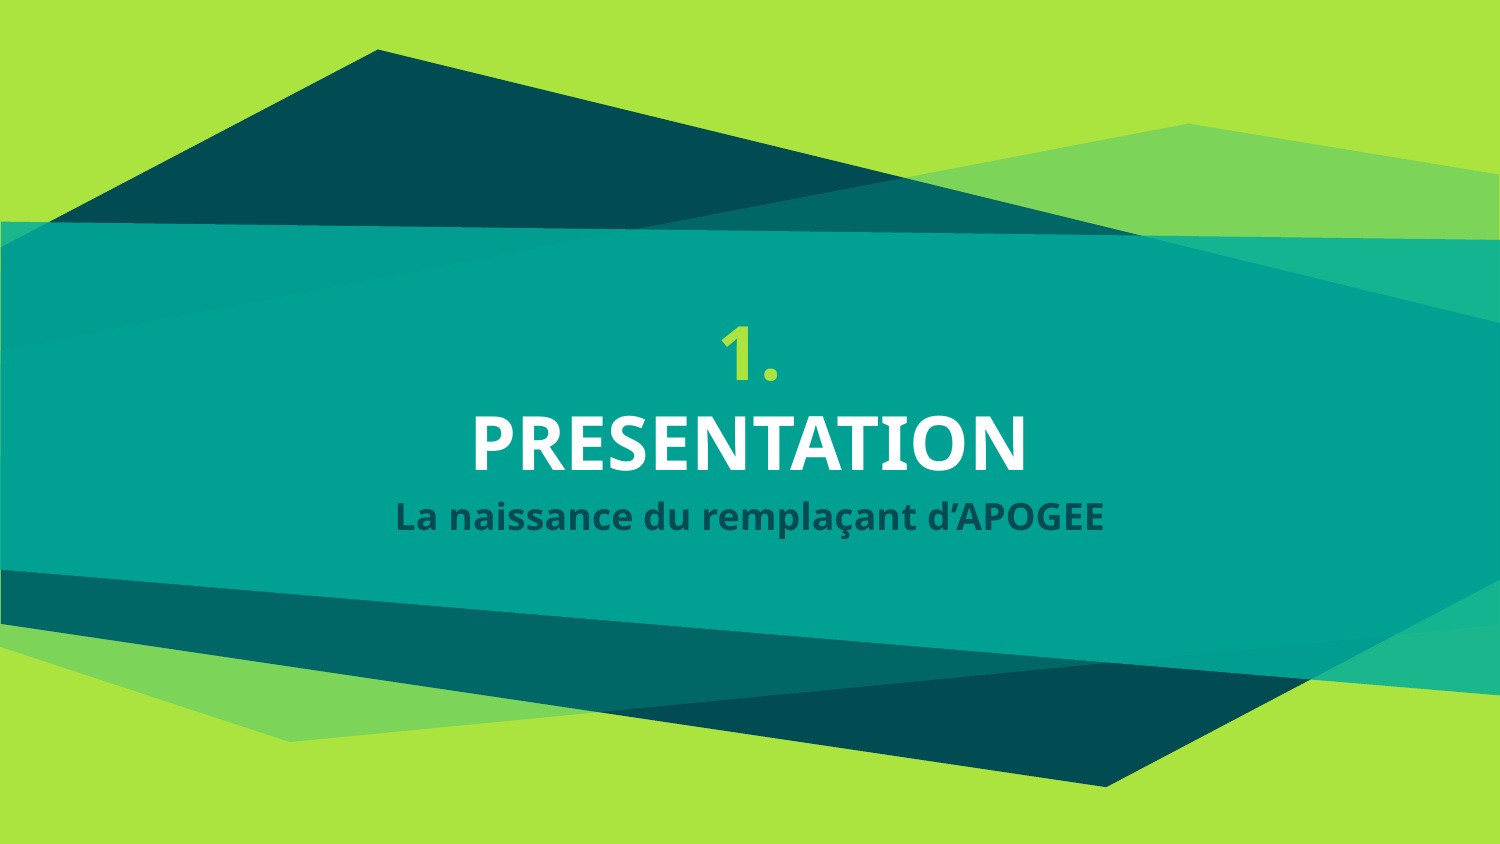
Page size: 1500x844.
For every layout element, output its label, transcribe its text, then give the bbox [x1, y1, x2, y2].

subtitle La naissance du remplaçant d’APOGEE [297, 478, 1203, 608]
title 1. PRESENTATION [297, 309, 1203, 478]
